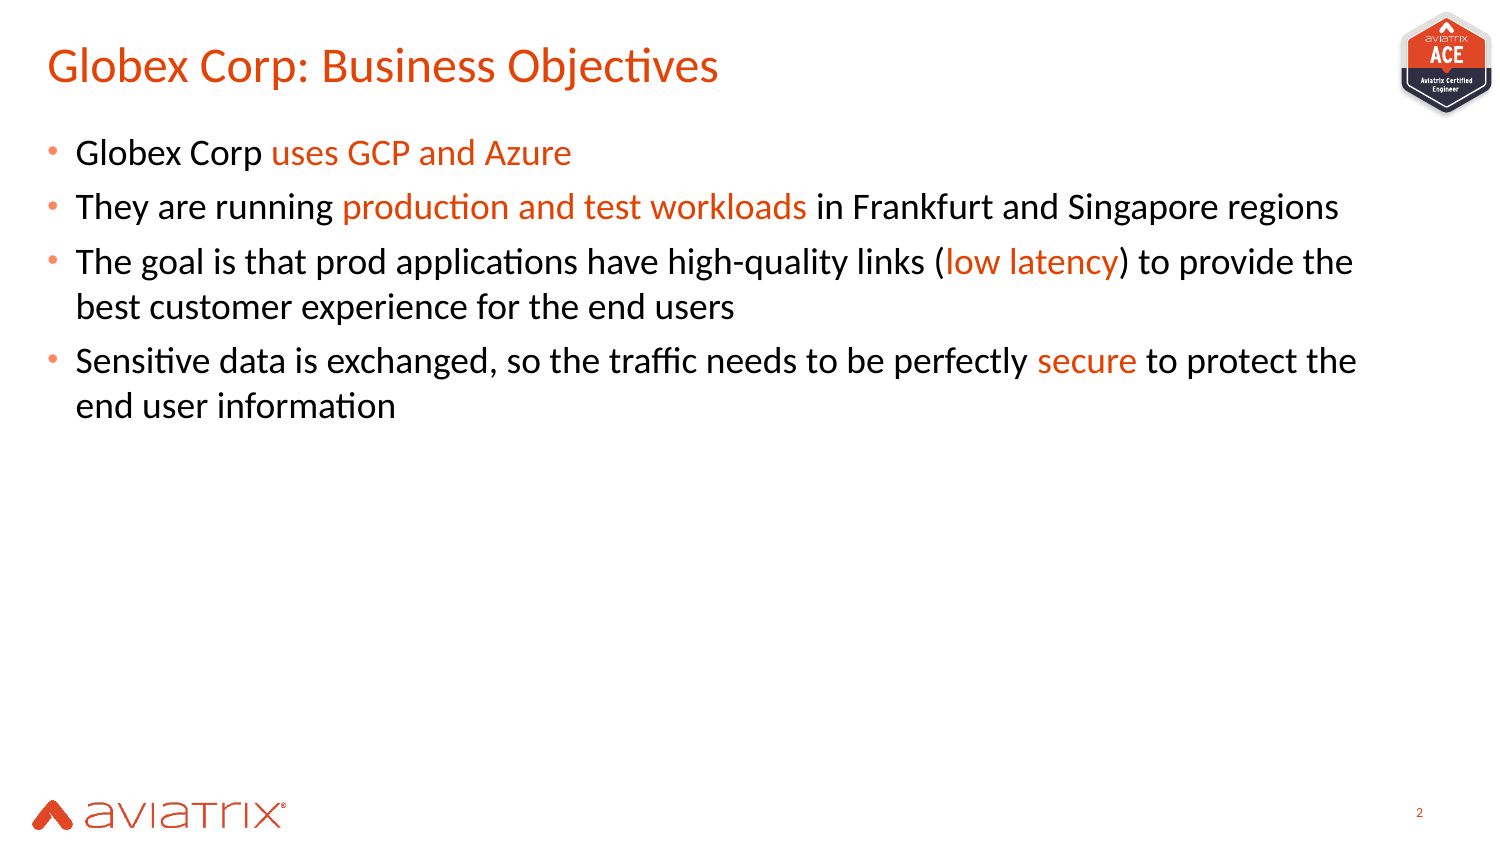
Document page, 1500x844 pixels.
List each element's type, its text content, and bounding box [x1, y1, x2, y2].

slide_number 1 [1381, 793, 1458, 831]
list Globex Corp uses GCP and Azure They are running production and test workloads in Frankfurt and Singapore regions The goal is that prod applications have high-quality links (low latency) to provide the best customer experience for the end users Sensitive data is exchanged, so the traffic needs to be perfectly secure to protect the end user information [32, 120, 1436, 757]
title Globex Corp: Business Objectives [32, 30, 1370, 103]
picture [32, 800, 286, 830]
